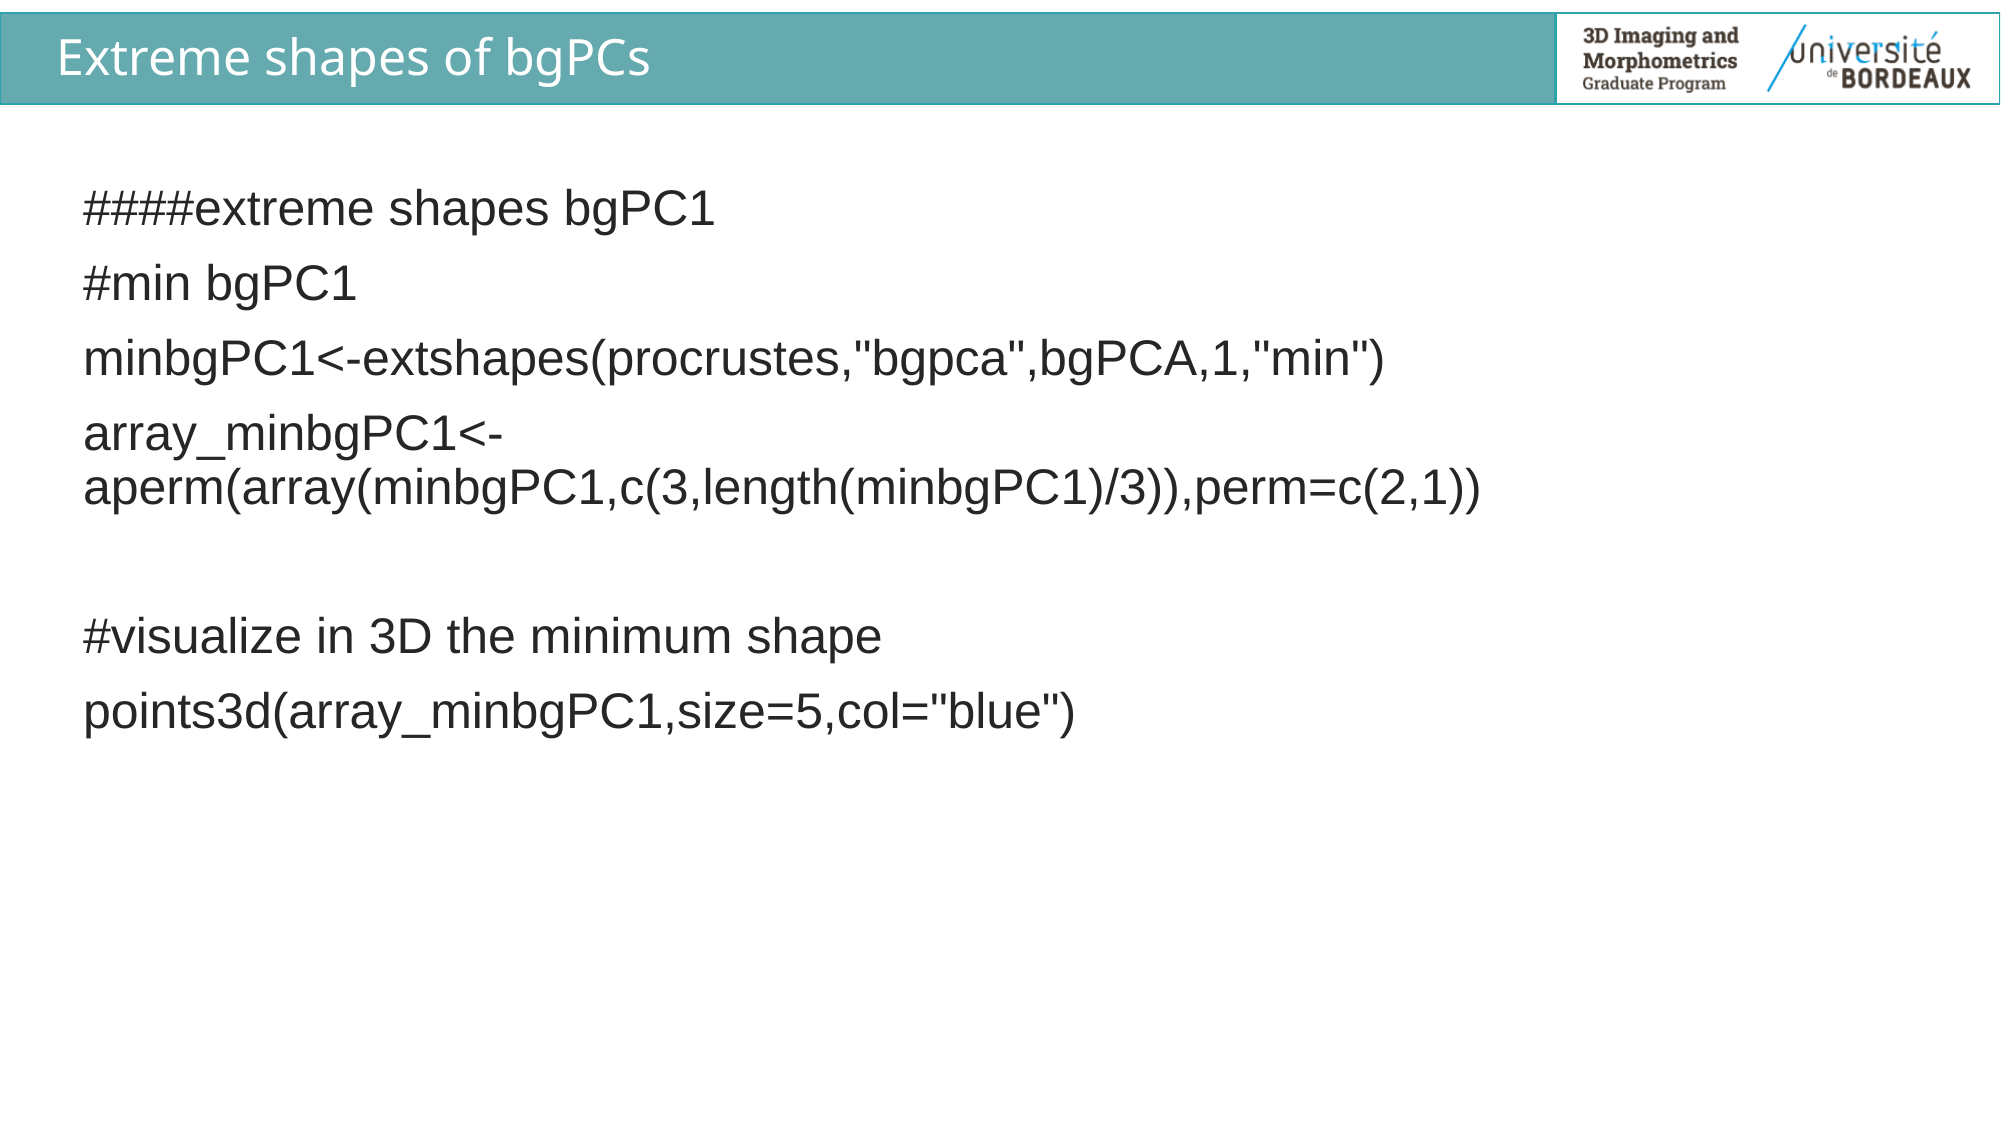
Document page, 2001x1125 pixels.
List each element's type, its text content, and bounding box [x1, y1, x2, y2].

list ####extreme shapes bgPC1 #min bgPC1 minbgPC1<-extshapes(procrustes,"bgpca",bgPCA,1,"min") array_minbgPC1<- aperm(array(minbgPC1,c(3,length(minbgPC1)/3)),perm=c(2,1)) #visualize in 3D the minimum shape points3d(array_minbgPC1,size=5,col="blue") [68, 174, 1931, 996]
picture [1572, 19, 1982, 100]
title Extreme shapes of bgPCs [41, 23, 1537, 95]
